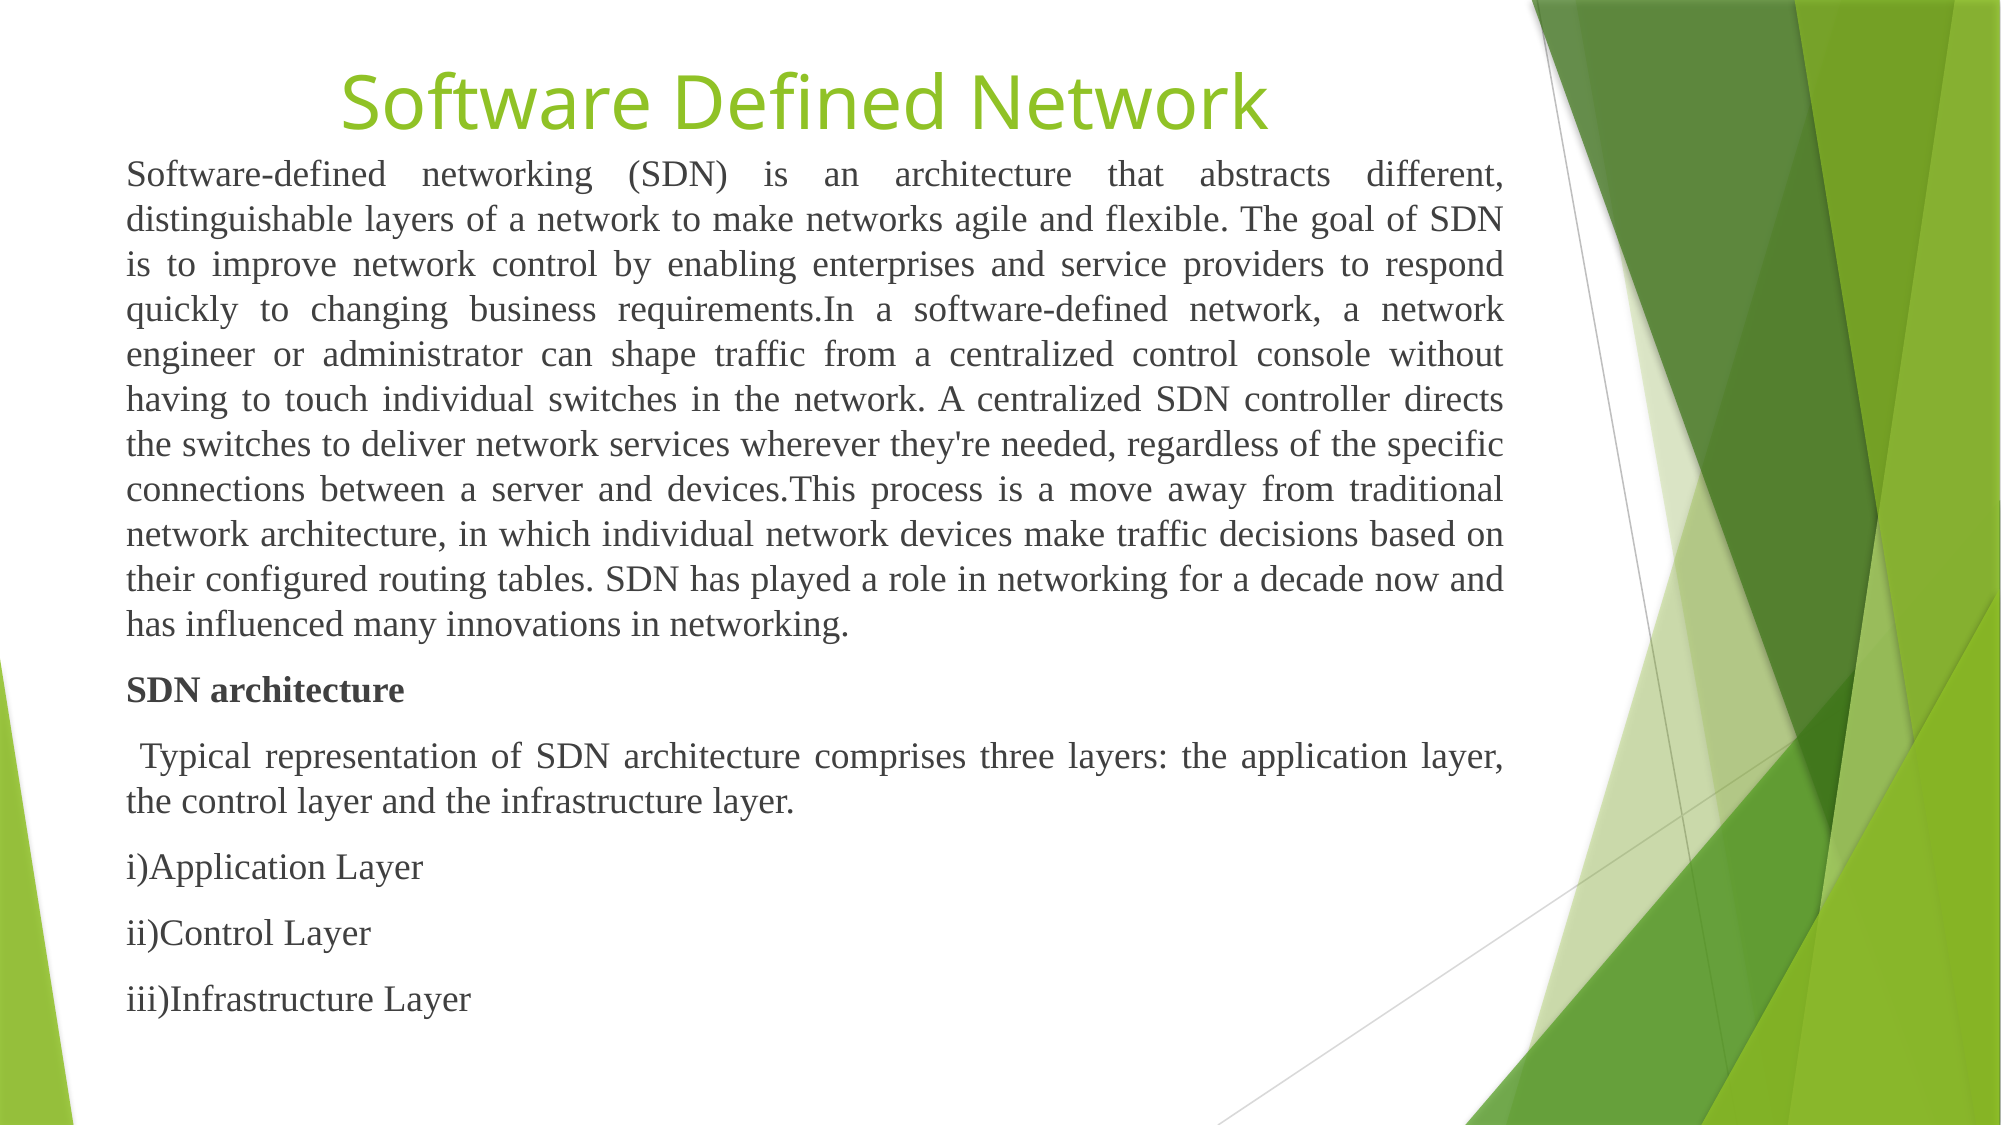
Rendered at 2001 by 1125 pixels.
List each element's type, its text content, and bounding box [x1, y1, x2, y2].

title Software Defined Network [111, 46, 1522, 141]
list Software-defined networking (SDN) is an architecture that abstracts different, distinguishable layers of a network to make networks agile and flexible. The goal of SDN is to improve network control by enabling enterprises and service providers to respond quickly to changing business requirements.In a software-defined network, a network engineer or administrator can shape traffic from a centralized control console without having to touch individual switches in the network. A centralized SDN controller directs the switches to deliver network services wherever they're needed, regardless of the specific connections between a server and devices.This process is a move away from traditional network architecture, in which individual network devices make traffic decisions based on their configured routing tables. SDN has played a role in networking for a decade now and has influenced many innovations in networking. SDN architecture Typical representation of SDN architecture comprises three layers: the application layer, the control layer and the infrastructure layer. i)Application Layer ii)Control Layer iii)Infrastructure Layer [111, 141, 1522, 1098]
